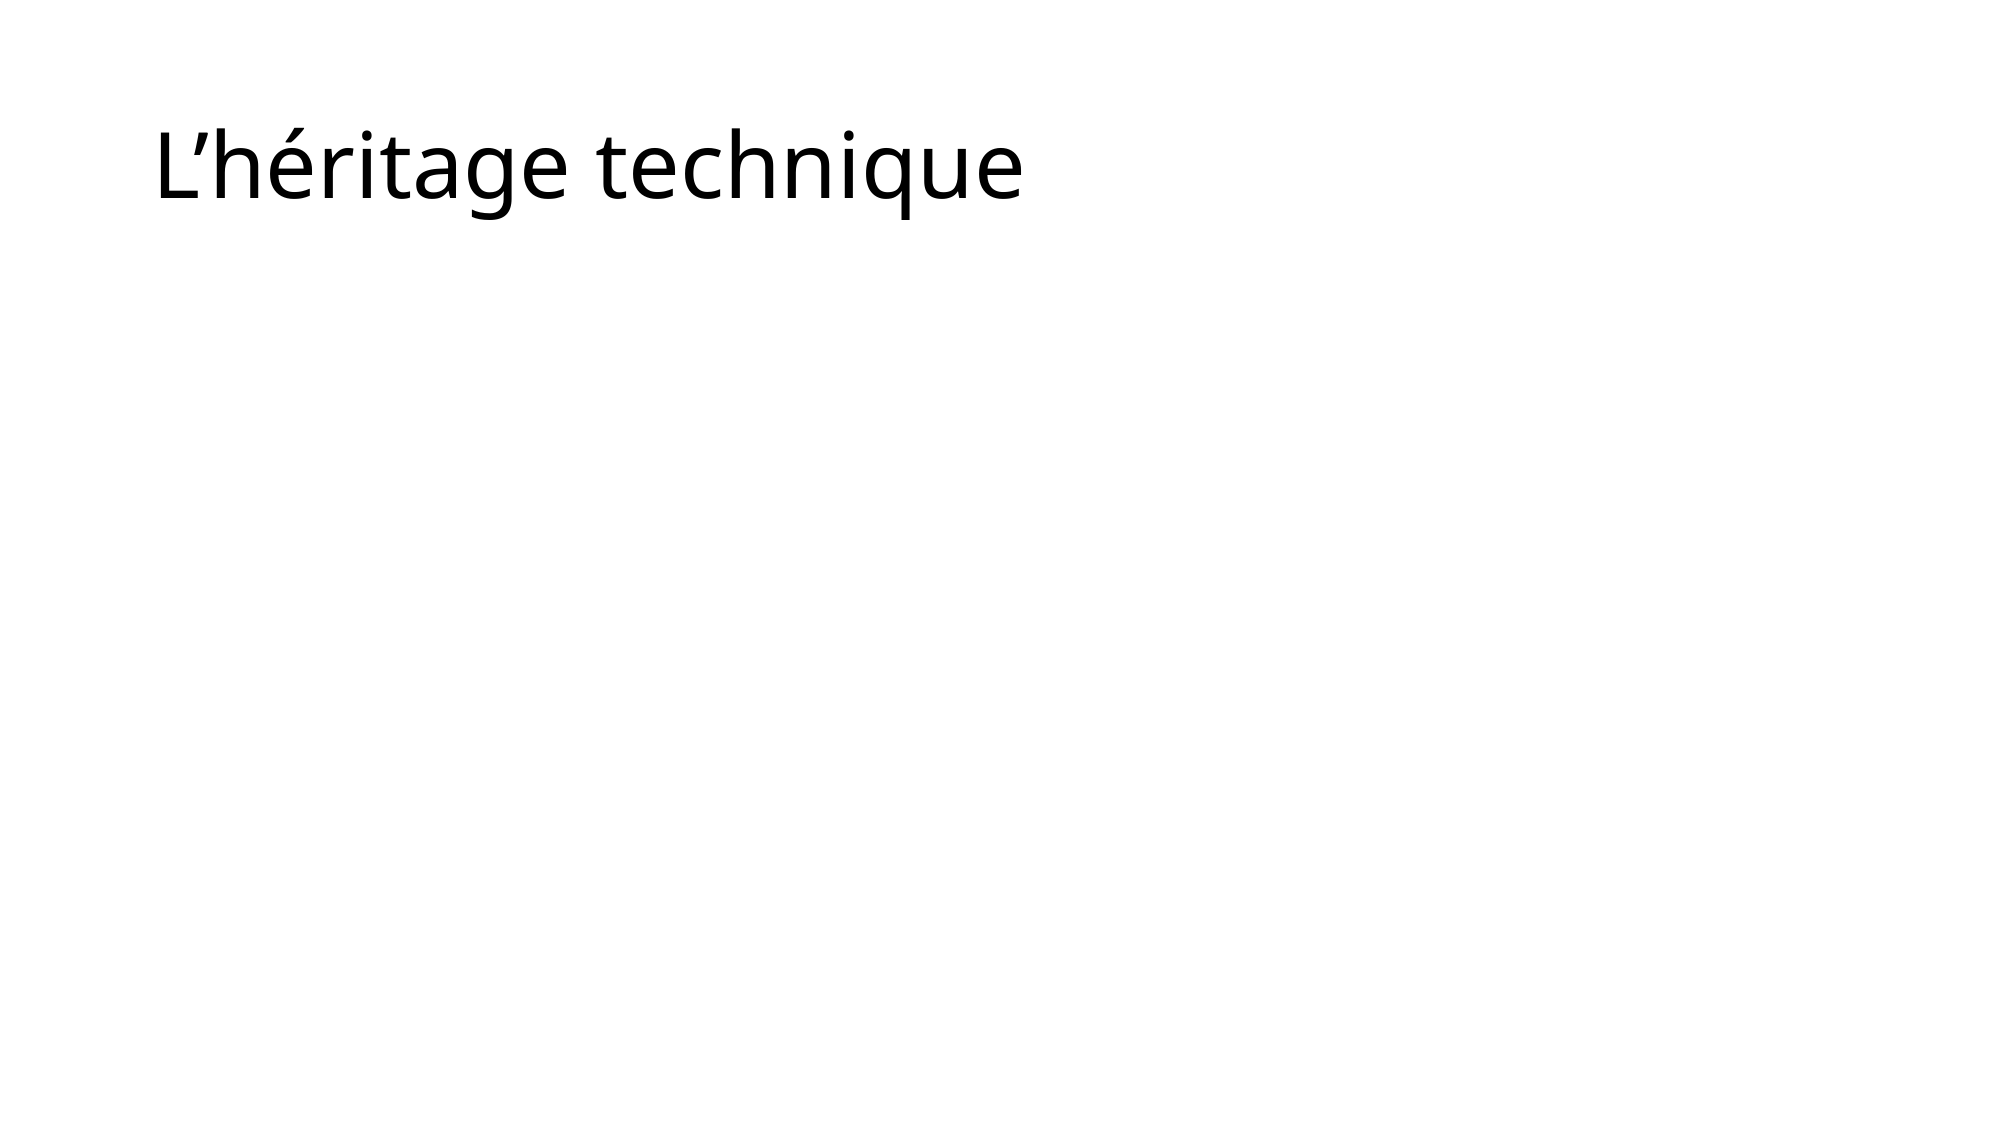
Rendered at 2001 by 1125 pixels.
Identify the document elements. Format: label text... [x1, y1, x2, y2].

title L’héritage technique [137, 59, 1863, 278]
